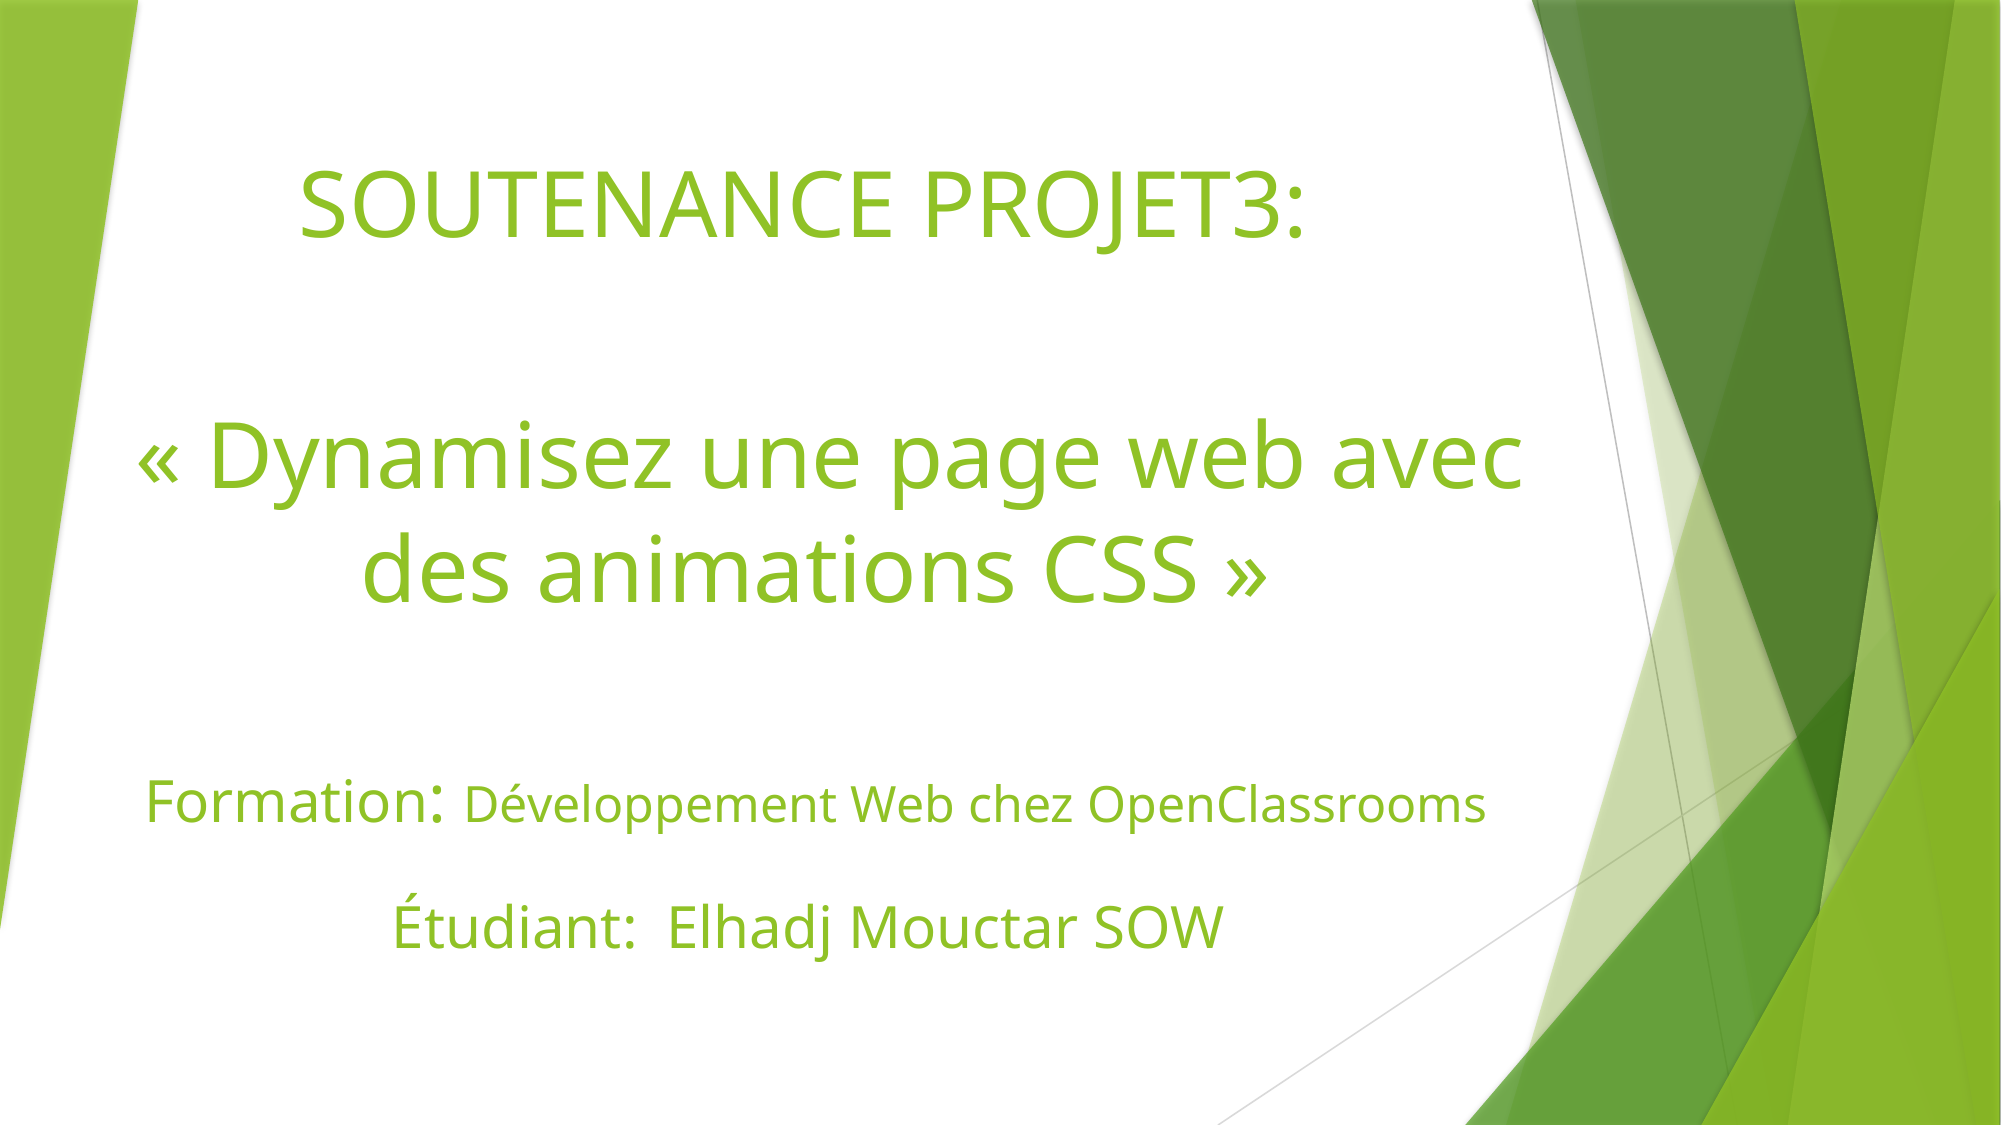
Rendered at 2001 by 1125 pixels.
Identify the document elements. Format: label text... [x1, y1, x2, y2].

title SOUTENANCE PROJET3: « Dynamisez une page web avec des animations CSS » Formation: Développement Web chez OpenClassrooms Étudiant: Elhadj Mouctar SOW [85, 24, 1548, 979]
